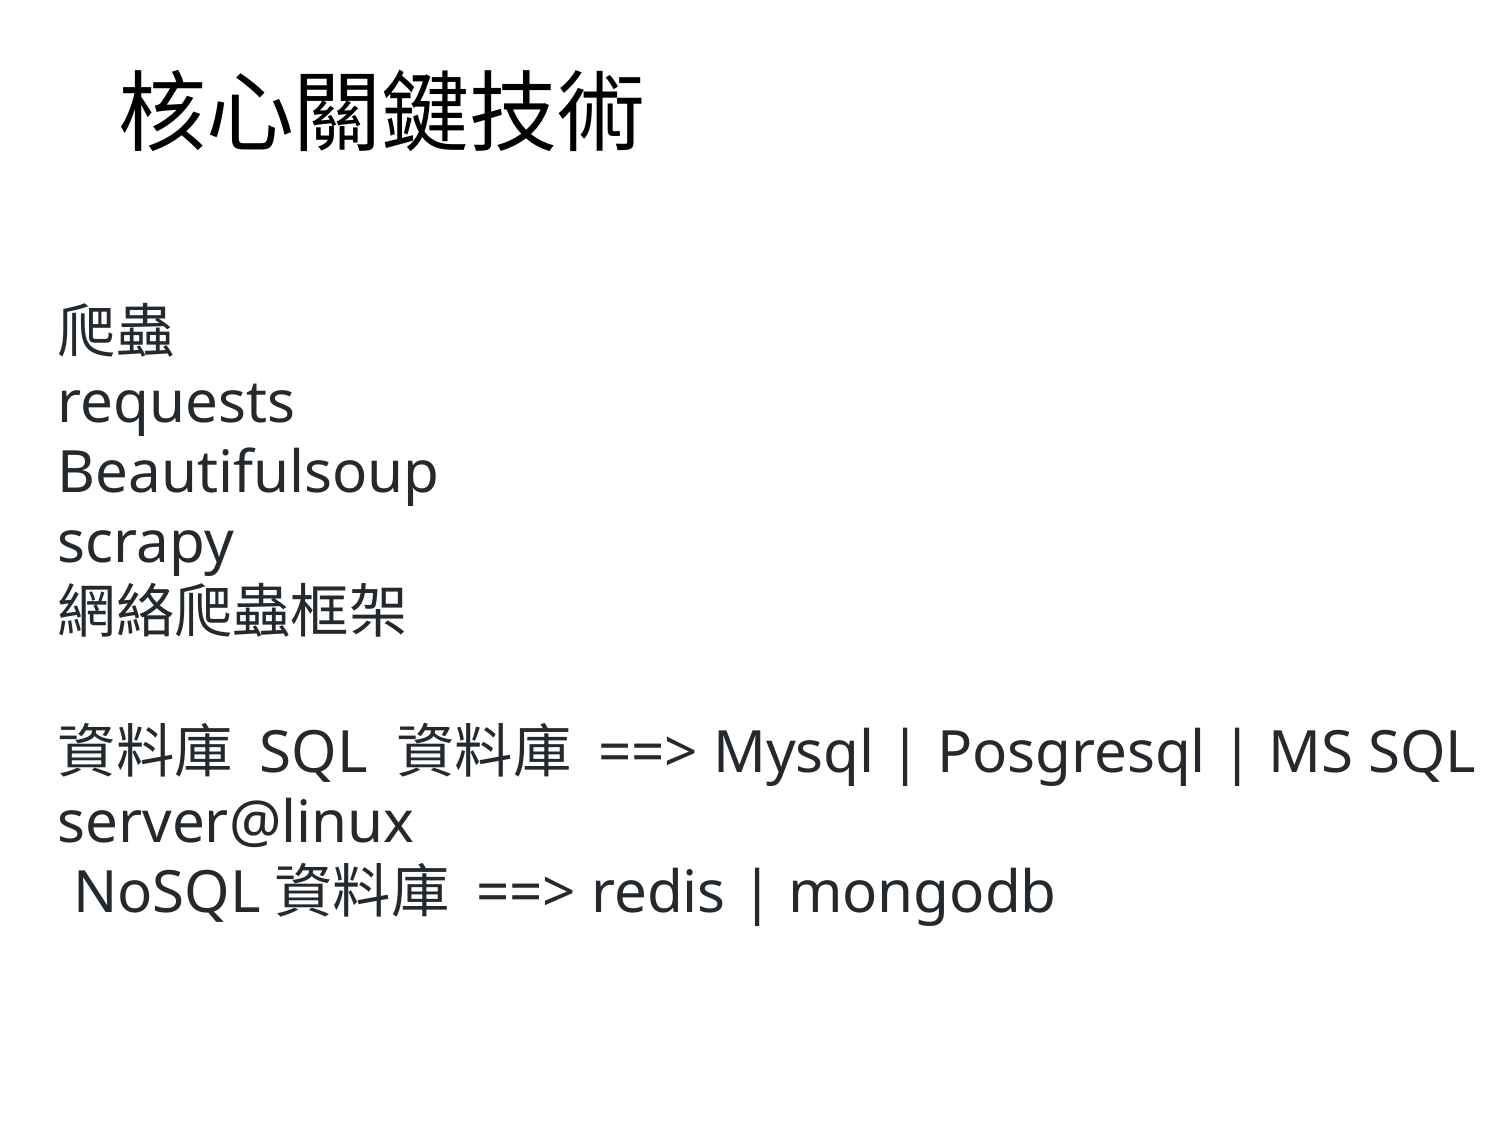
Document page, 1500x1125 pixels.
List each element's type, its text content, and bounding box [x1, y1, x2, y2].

list 爬蟲 requests Beautifulsoup scrapy 網絡爬蟲框架 資料庫 SQL 資料庫 ==> Mysql | Posgresql | MS SQL server@linux NoSQL資料庫 ==> redis | mongodb [57, 290, 1500, 929]
title 核心關鍵技術 [103, 59, 1397, 278]
